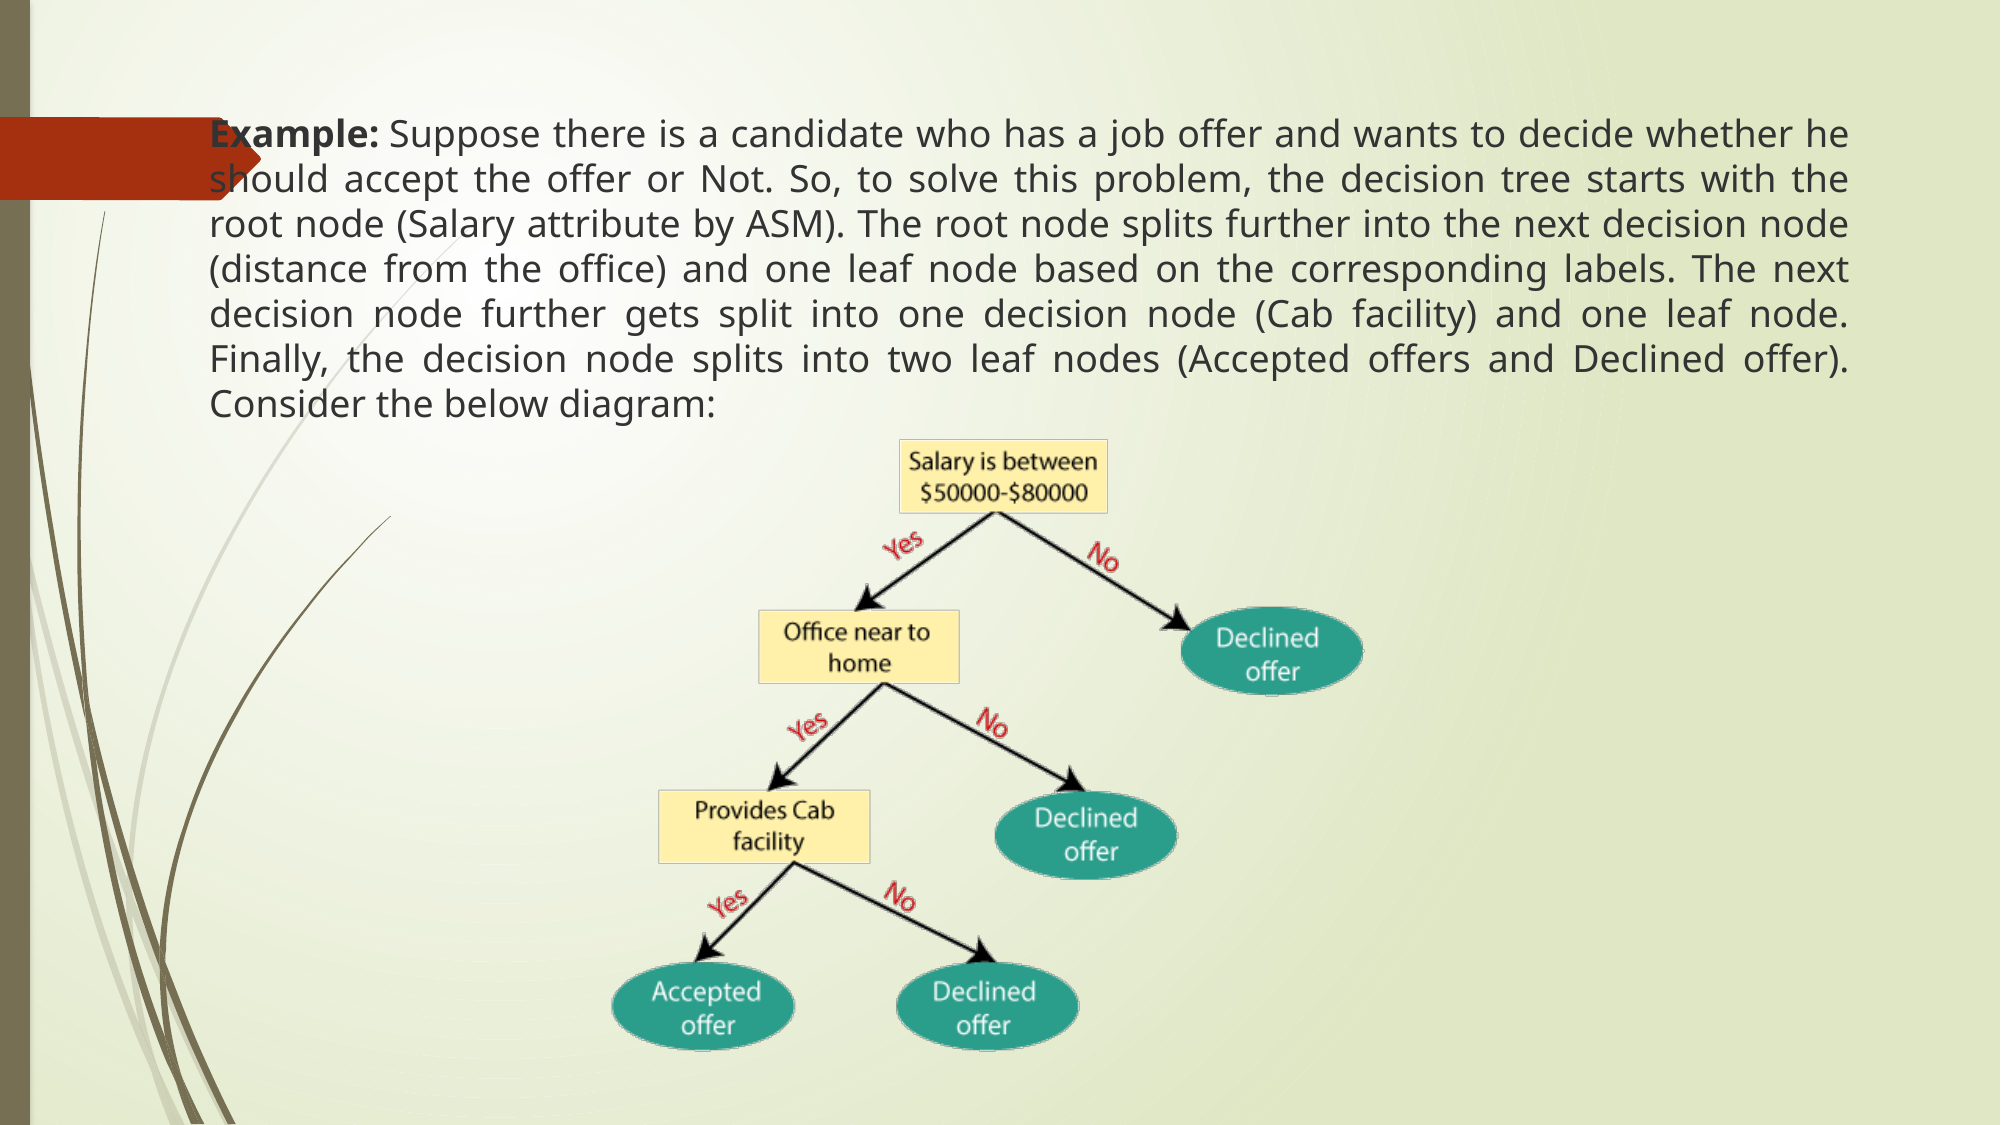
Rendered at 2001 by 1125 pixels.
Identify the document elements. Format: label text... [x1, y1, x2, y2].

text_box Example: Suppose there is a candidate who has a job offer and wants to decide whether he should accept the offer or Not. So, to solve this problem, the decision tree starts with the root node (Salary attribute by ASM). The root node splits further into the next decision node (distance from the office) and one leaf node based on the corresponding labels. The next decision node further gets split into one decision node (Cab facility) and one leaf node. Finally, the decision node splits into two leaf nodes (Accepted offers and Declined offer). Consider the below diagram: [194, 102, 1866, 523]
picture [595, 431, 1378, 1058]
